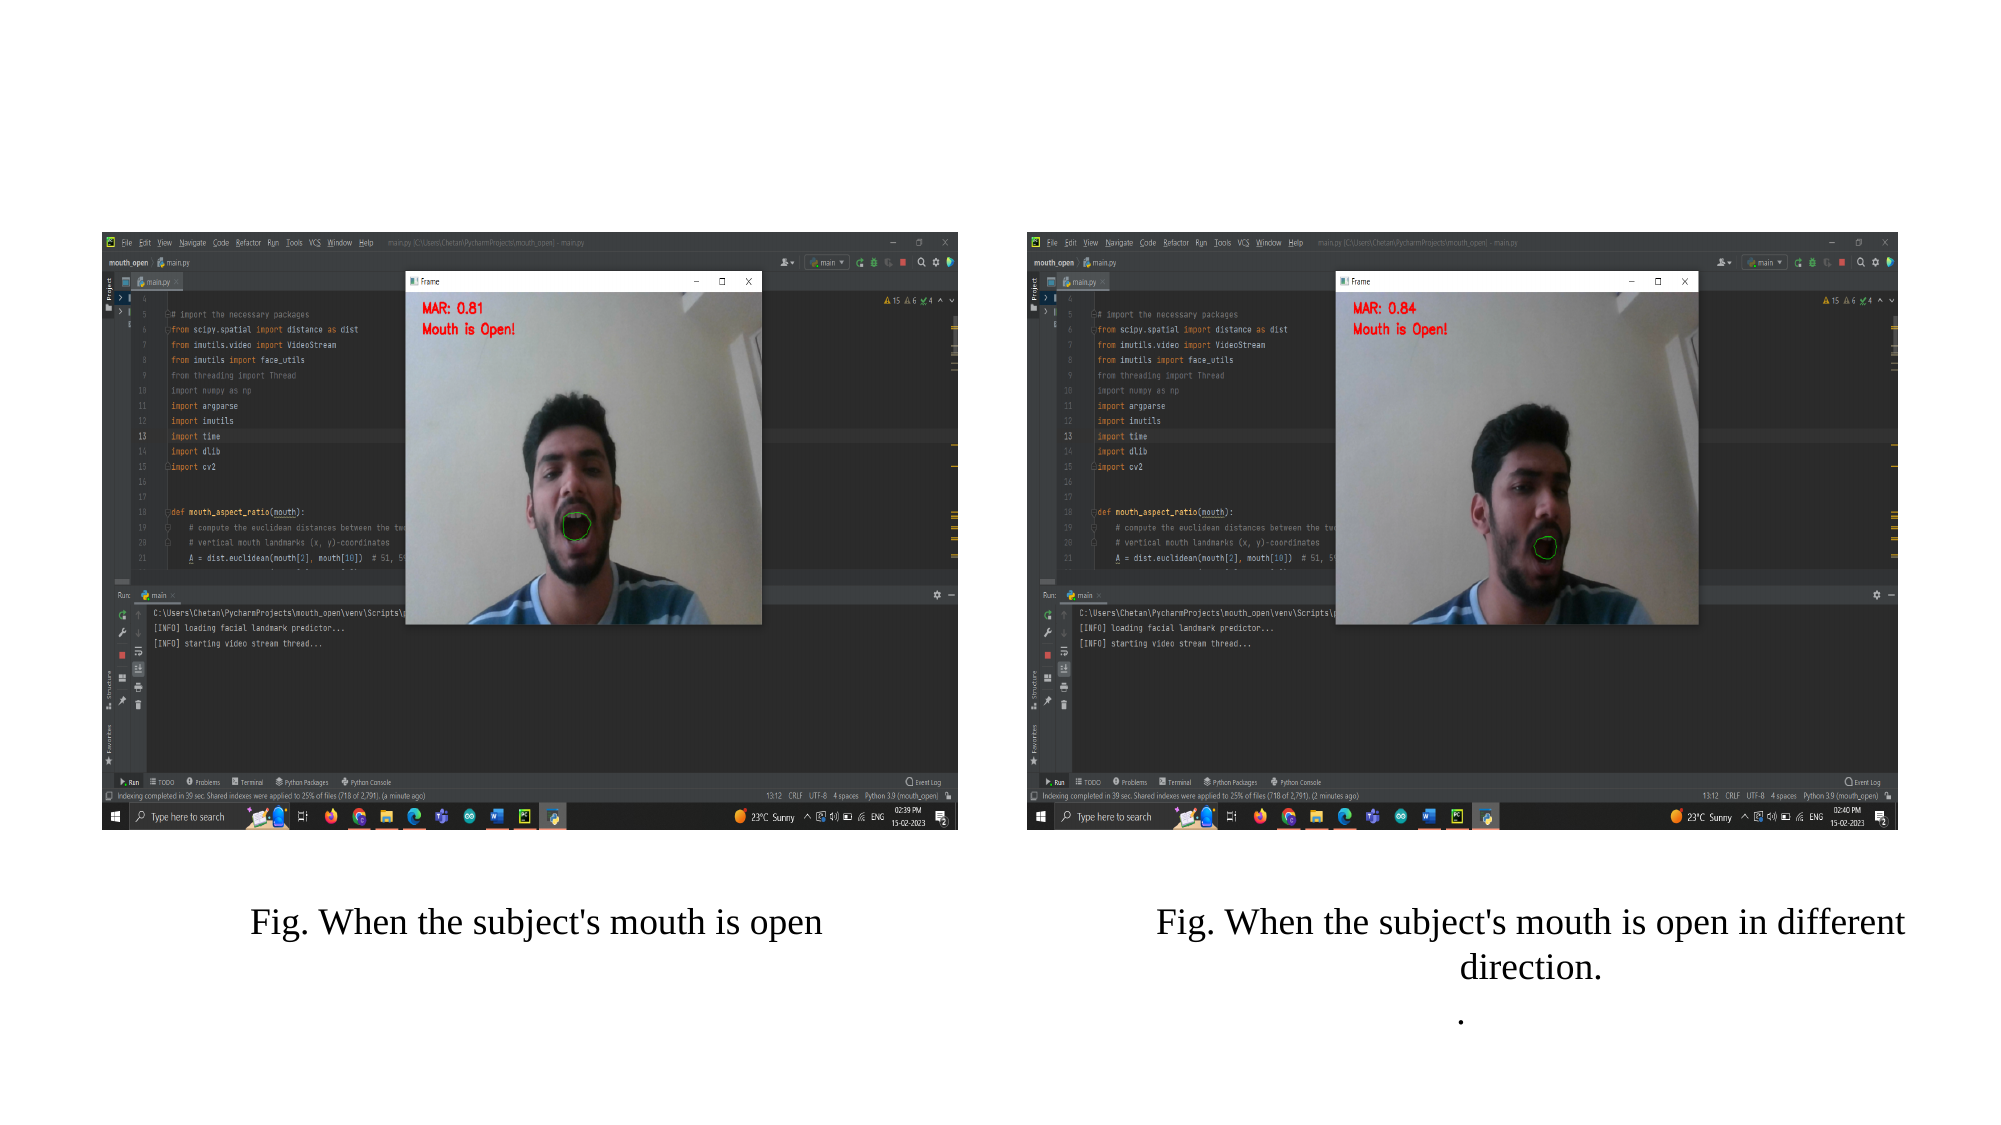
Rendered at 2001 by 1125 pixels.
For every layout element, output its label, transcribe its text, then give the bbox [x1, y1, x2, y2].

picture [102, 232, 958, 830]
text_box Fig. When the subject's mouth is open [102, 889, 958, 950]
text_box Fig. When the subject's mouth is open in different direction. . [1128, 889, 1935, 1040]
picture [1027, 232, 1898, 830]
